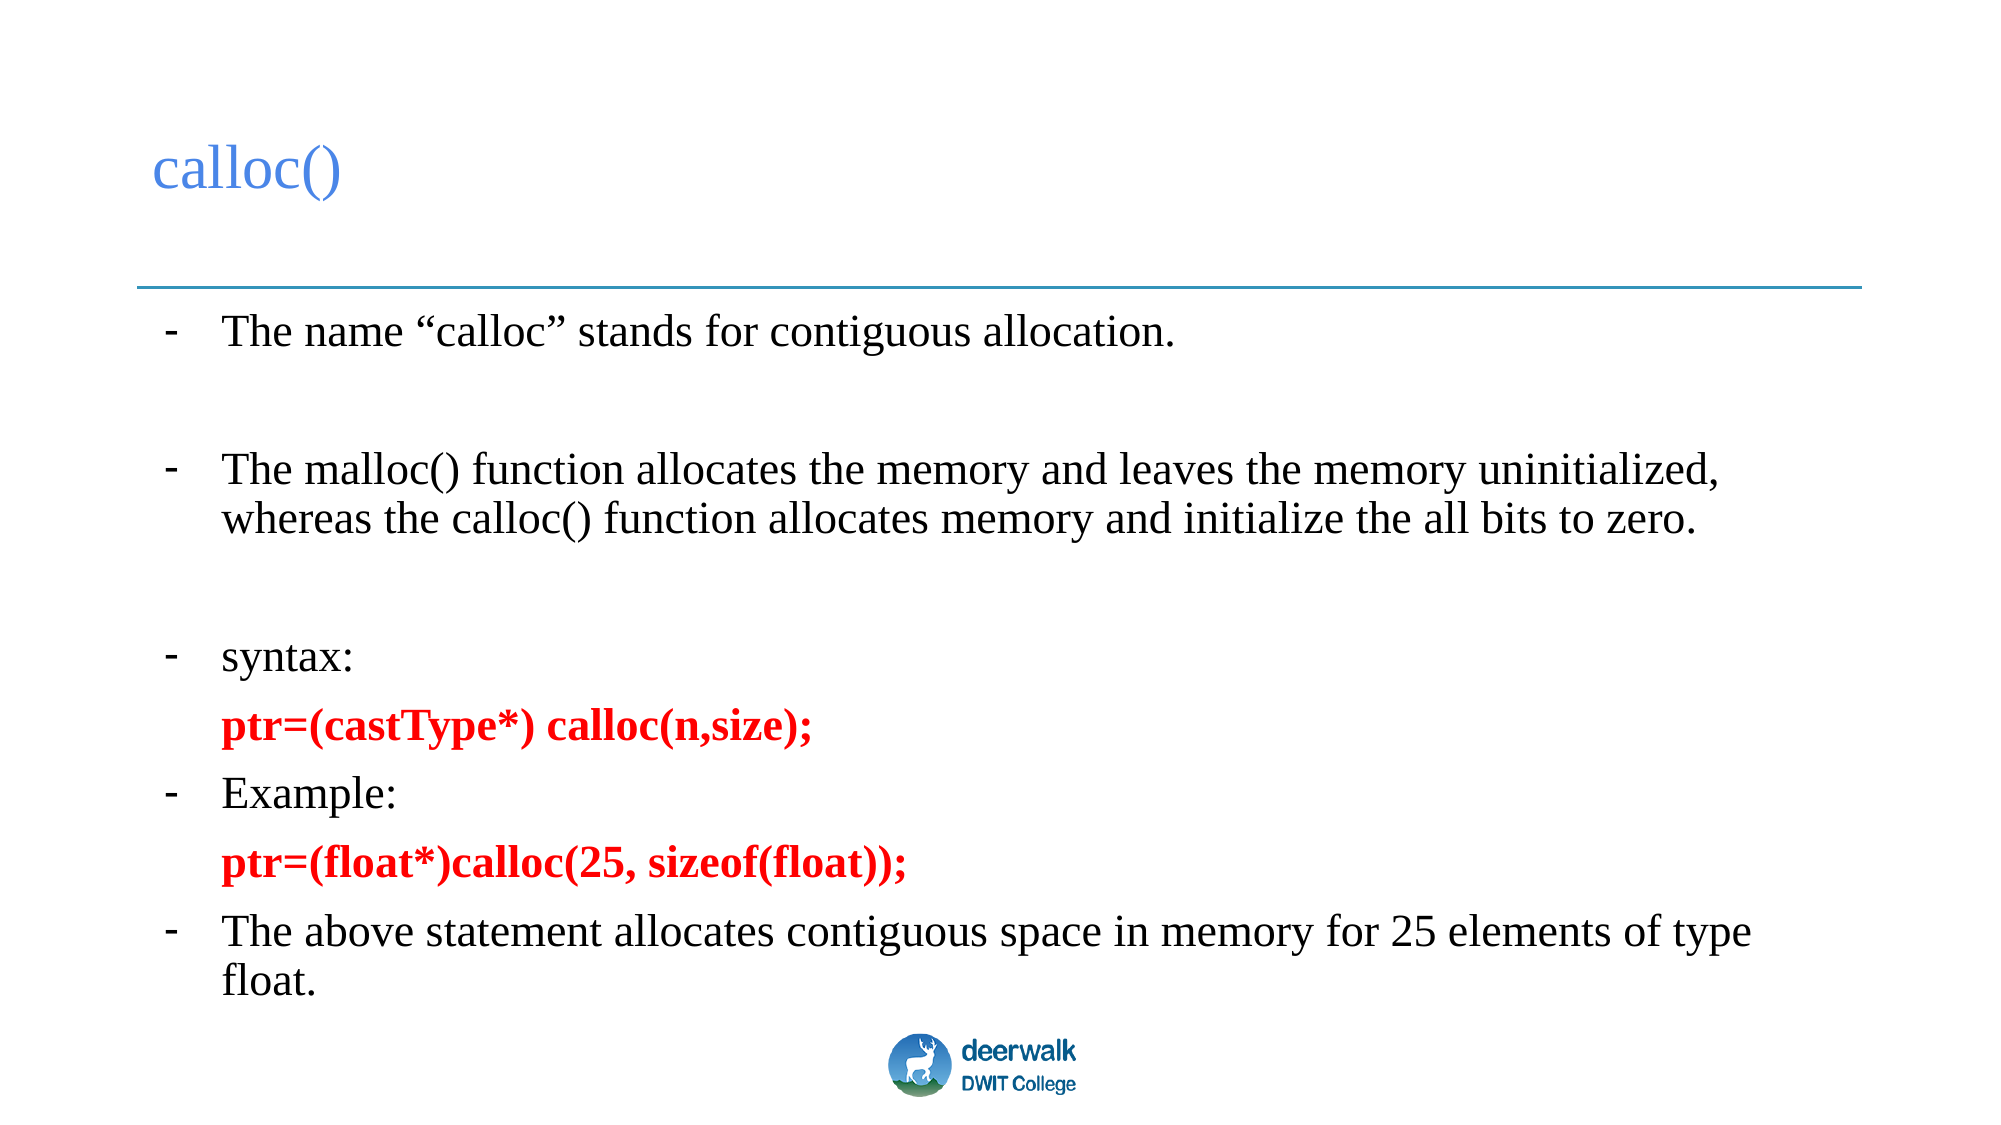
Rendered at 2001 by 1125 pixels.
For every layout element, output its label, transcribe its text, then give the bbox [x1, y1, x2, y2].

list The name “calloc” stands for contiguous allocation. The malloc() function allocates the memory and leaves the memory uninitialized, whereas the calloc() function allocates memory and initialize the all bits to zero. syntax: ptr=(castType*) calloc(n,size); Example: ptr=(float*)calloc(25, sizeof(float)); The above statement allocates contiguous space in memory for 25 elements of type float. [137, 299, 1863, 1014]
title calloc() [137, 59, 1863, 278]
picture [873, 1014, 1103, 1120]
